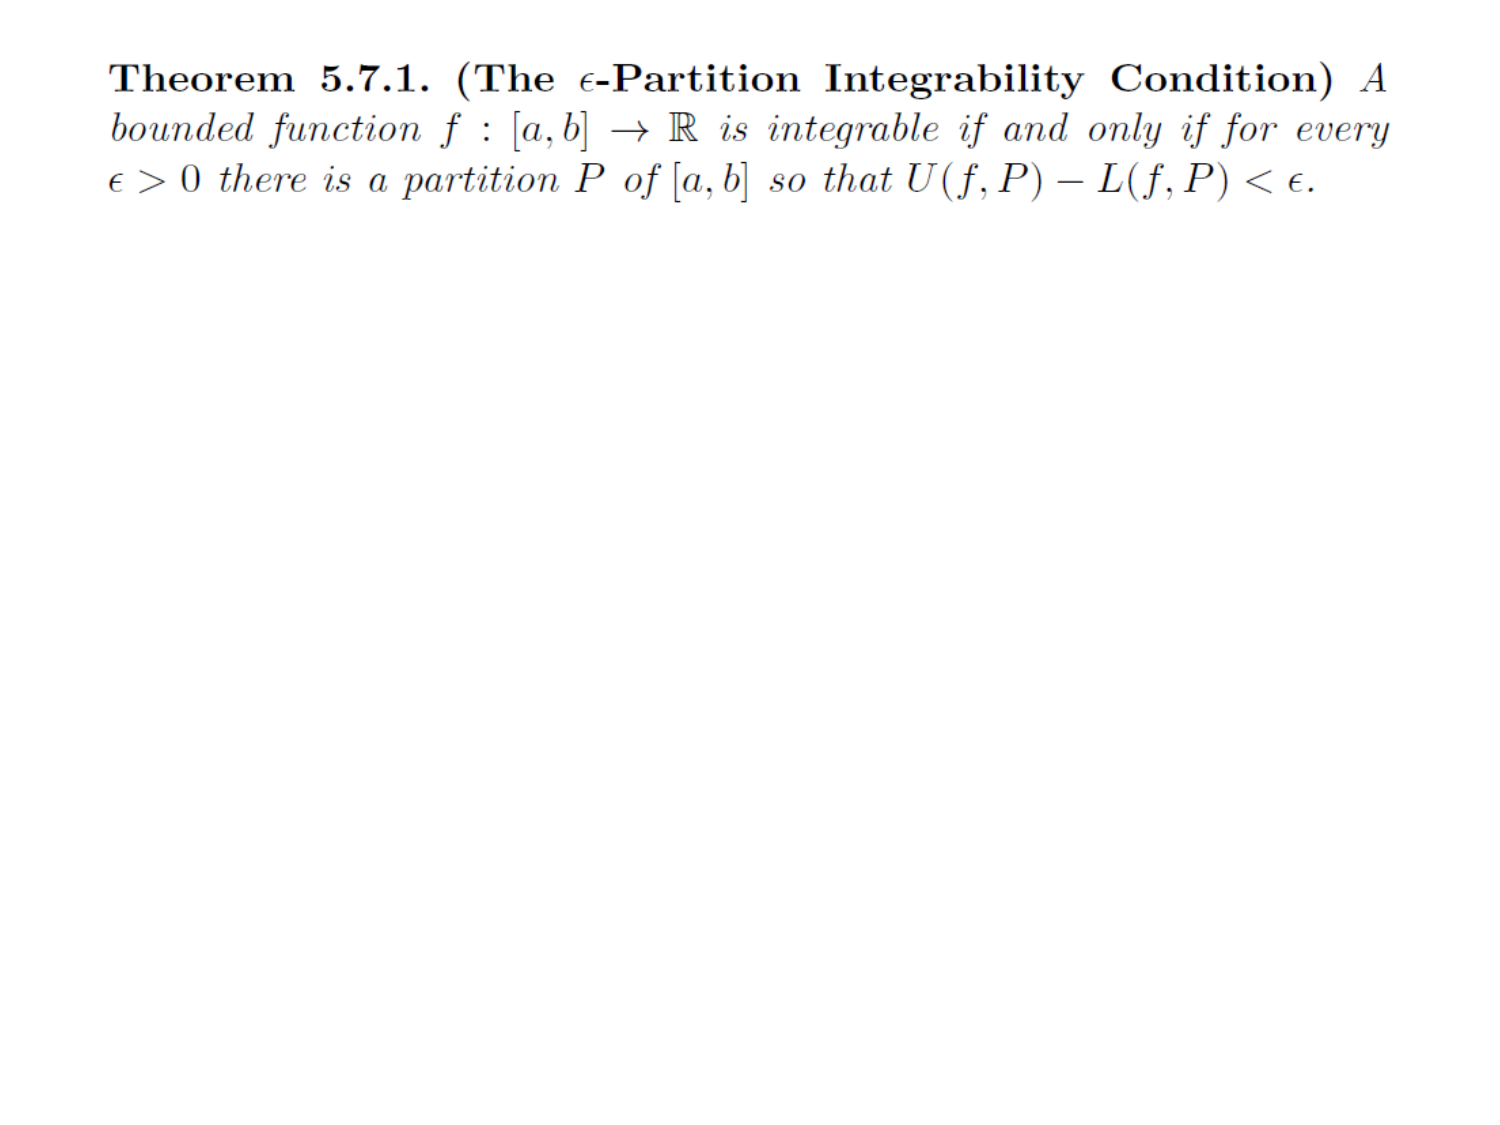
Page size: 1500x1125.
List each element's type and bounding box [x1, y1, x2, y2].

picture [103, 59, 1397, 207]
